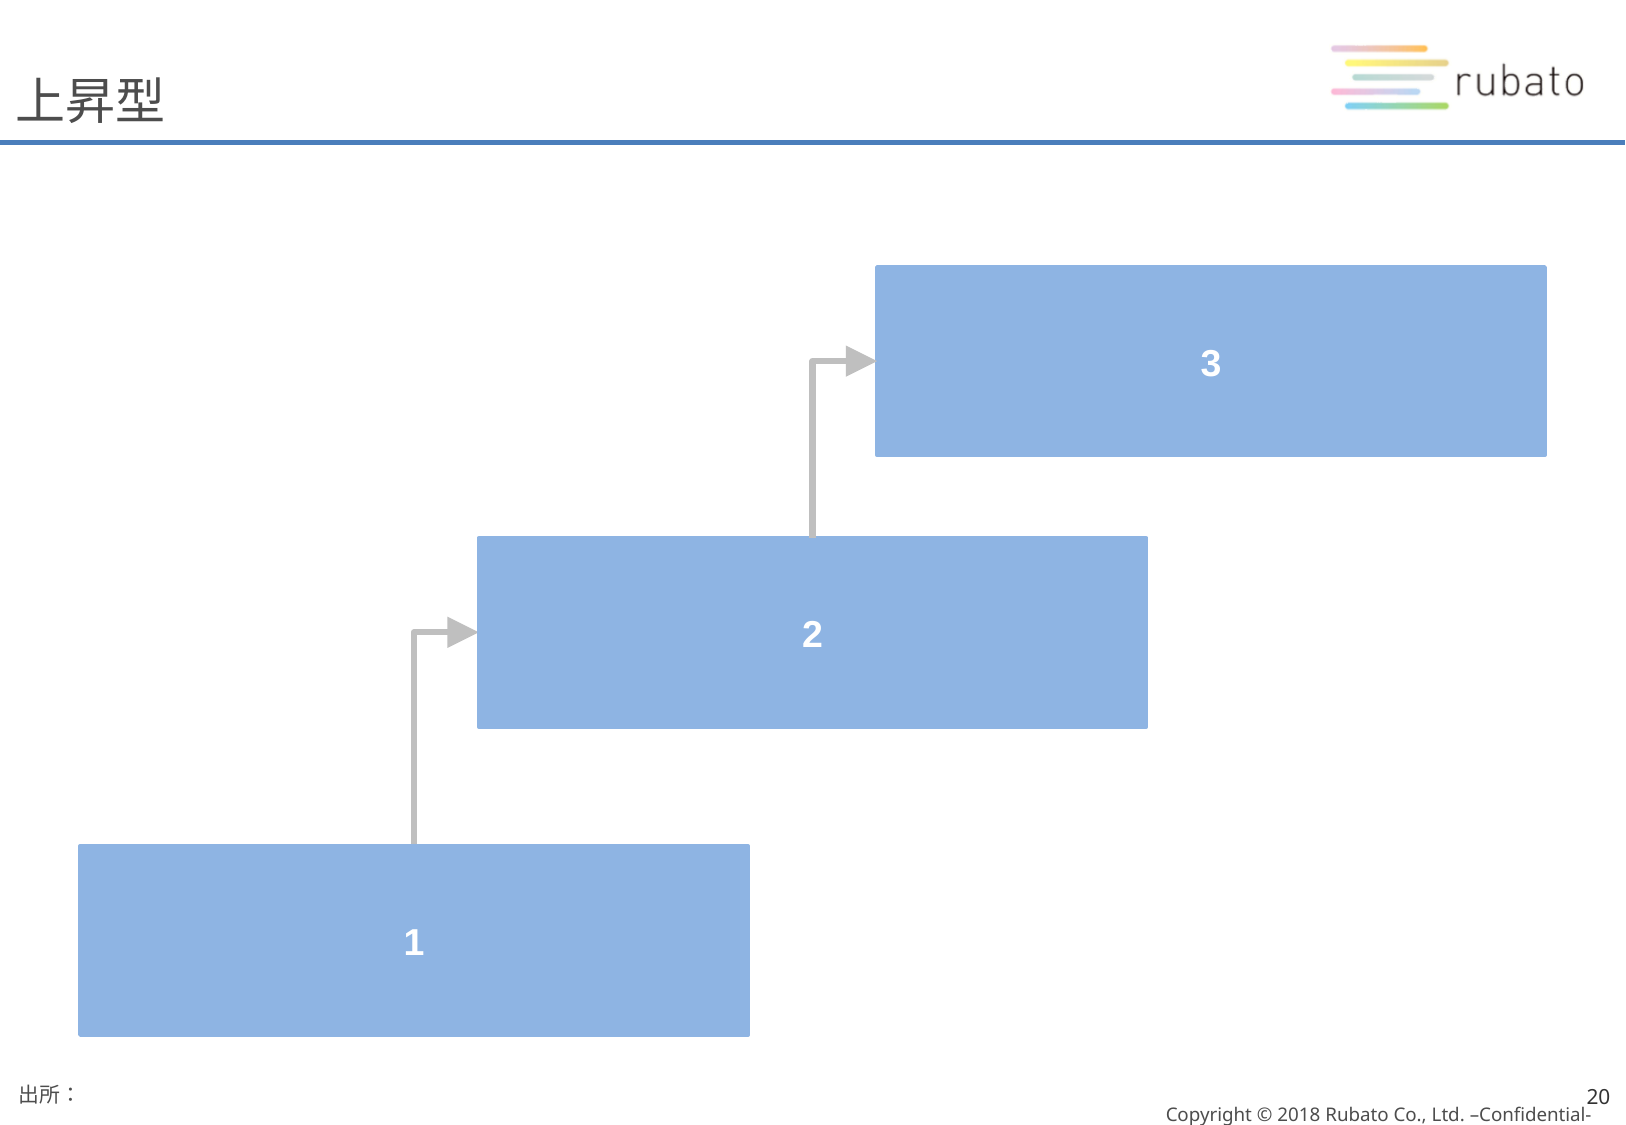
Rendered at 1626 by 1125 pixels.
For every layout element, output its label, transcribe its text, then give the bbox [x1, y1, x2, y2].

slide_number 20 [1245, 1067, 1625, 1125]
text_box 2 [477, 536, 1148, 729]
footer 出所： [3, 1063, 1143, 1124]
title 上昇型 [0, 0, 1478, 138]
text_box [339, 706, 554, 772]
text_box 1 [78, 844, 750, 1037]
picture [1478, 24, 1595, 138]
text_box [756, 416, 934, 483]
text_box 3 [875, 265, 1547, 457]
